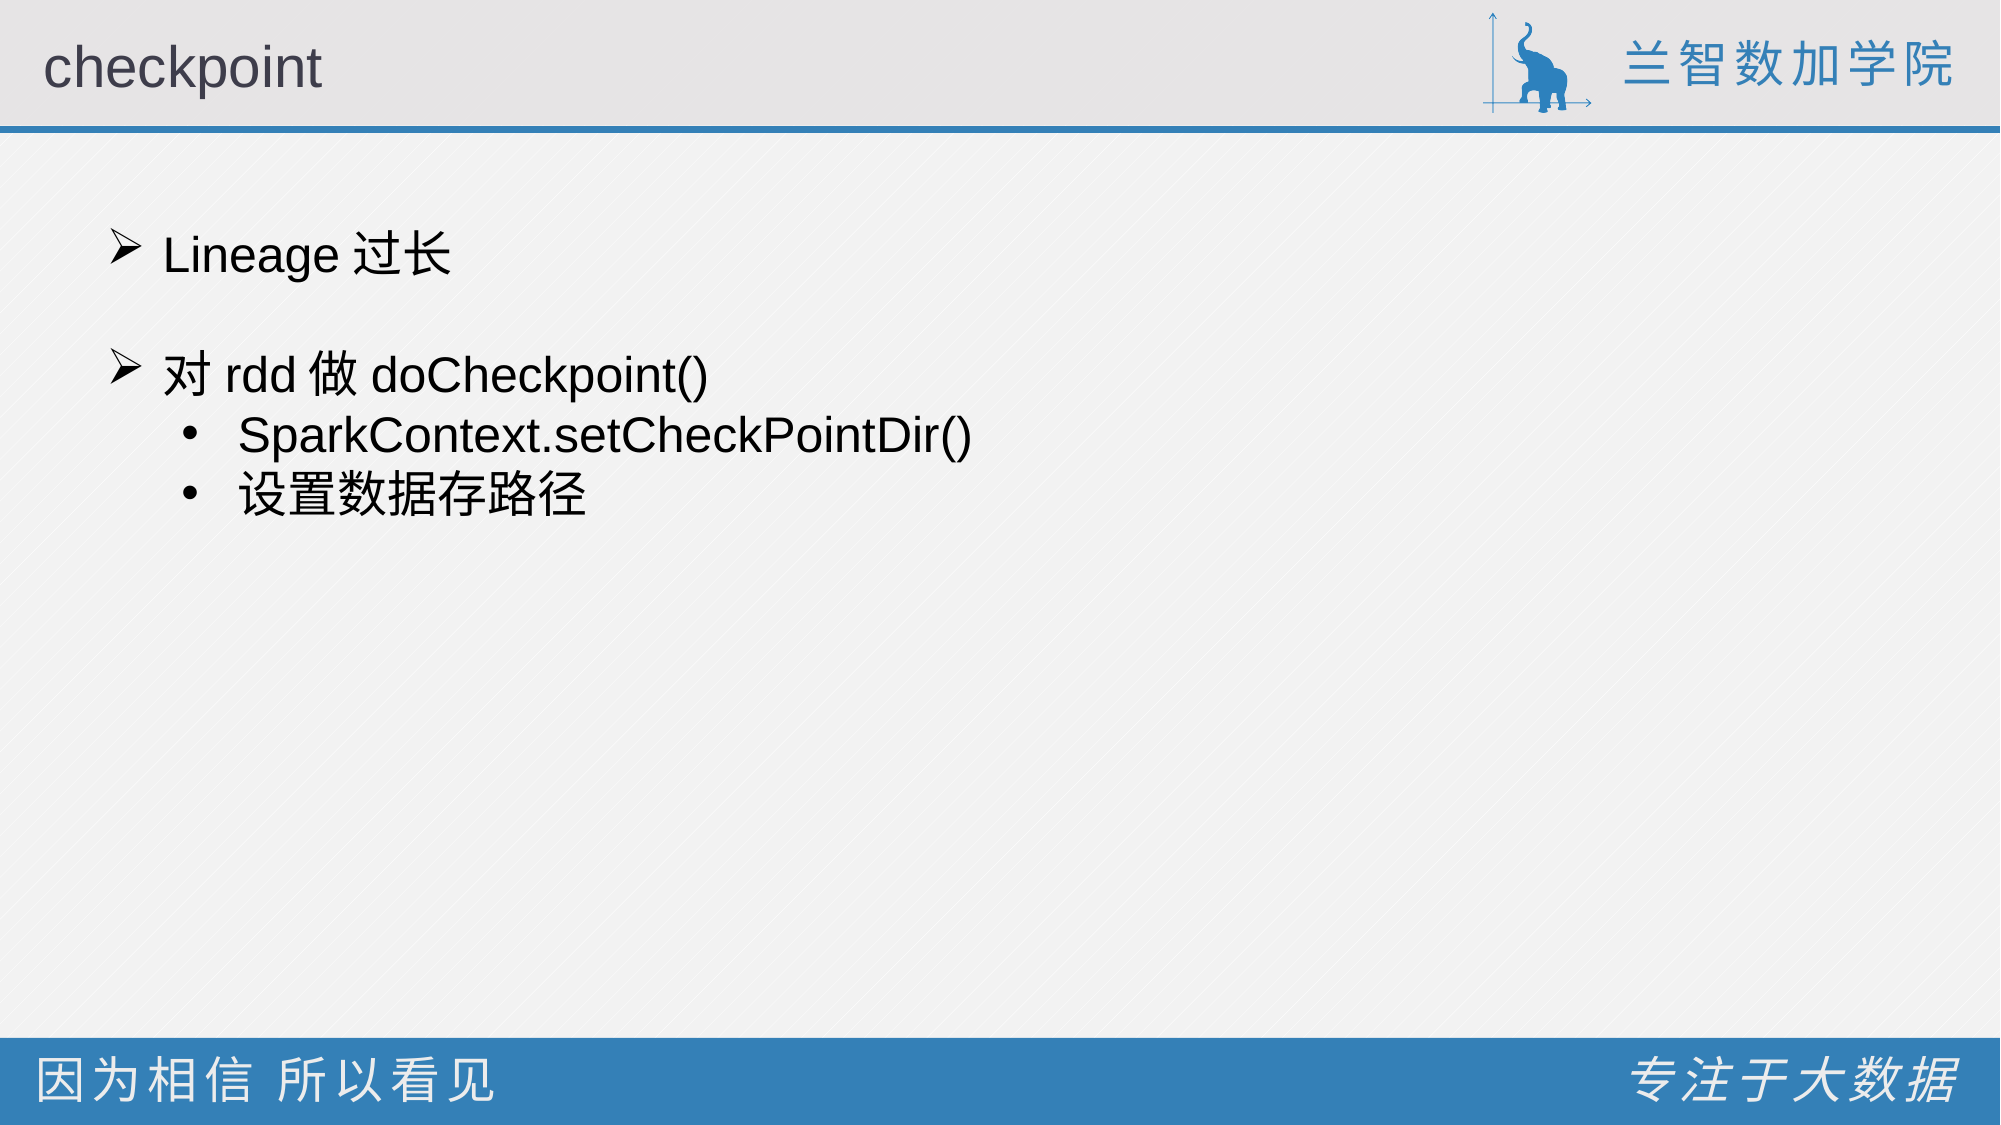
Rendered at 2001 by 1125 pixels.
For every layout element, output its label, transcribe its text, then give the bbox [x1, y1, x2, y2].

title checkpoint [29, 29, 766, 103]
text_box Lineage过长 对rdd做doCheckpoint() SparkContext.setCheckPointDir() 设置数据存路径 [91, 215, 1092, 530]
picture [1483, 12, 1592, 113]
